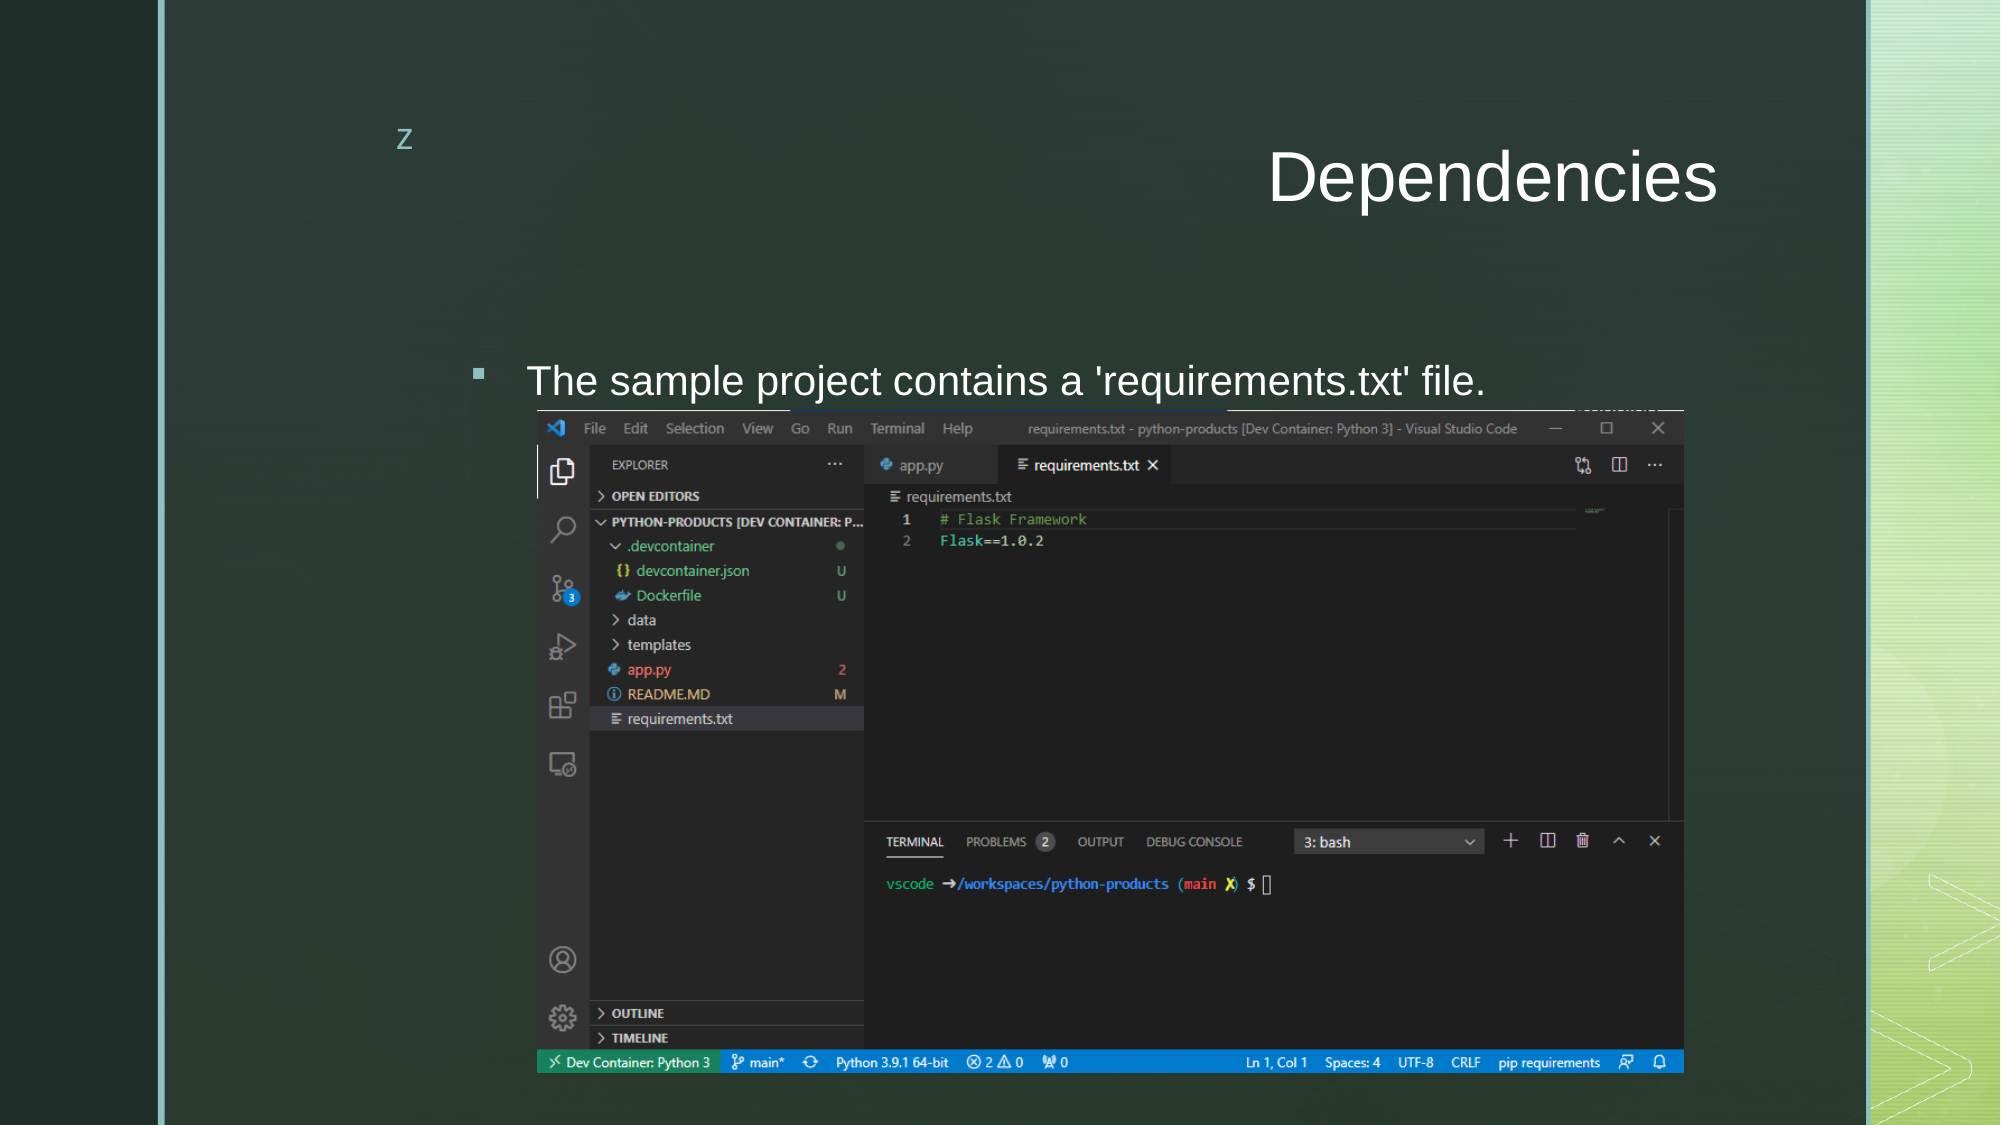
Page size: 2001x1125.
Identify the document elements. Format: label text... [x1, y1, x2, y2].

title Dependencies [428, 132, 1734, 310]
picture [537, 410, 1684, 1073]
picture [1871, 0, 2001, 1125]
list The sample project contains a 'requirements.txt' file. [454, 336, 1734, 993]
